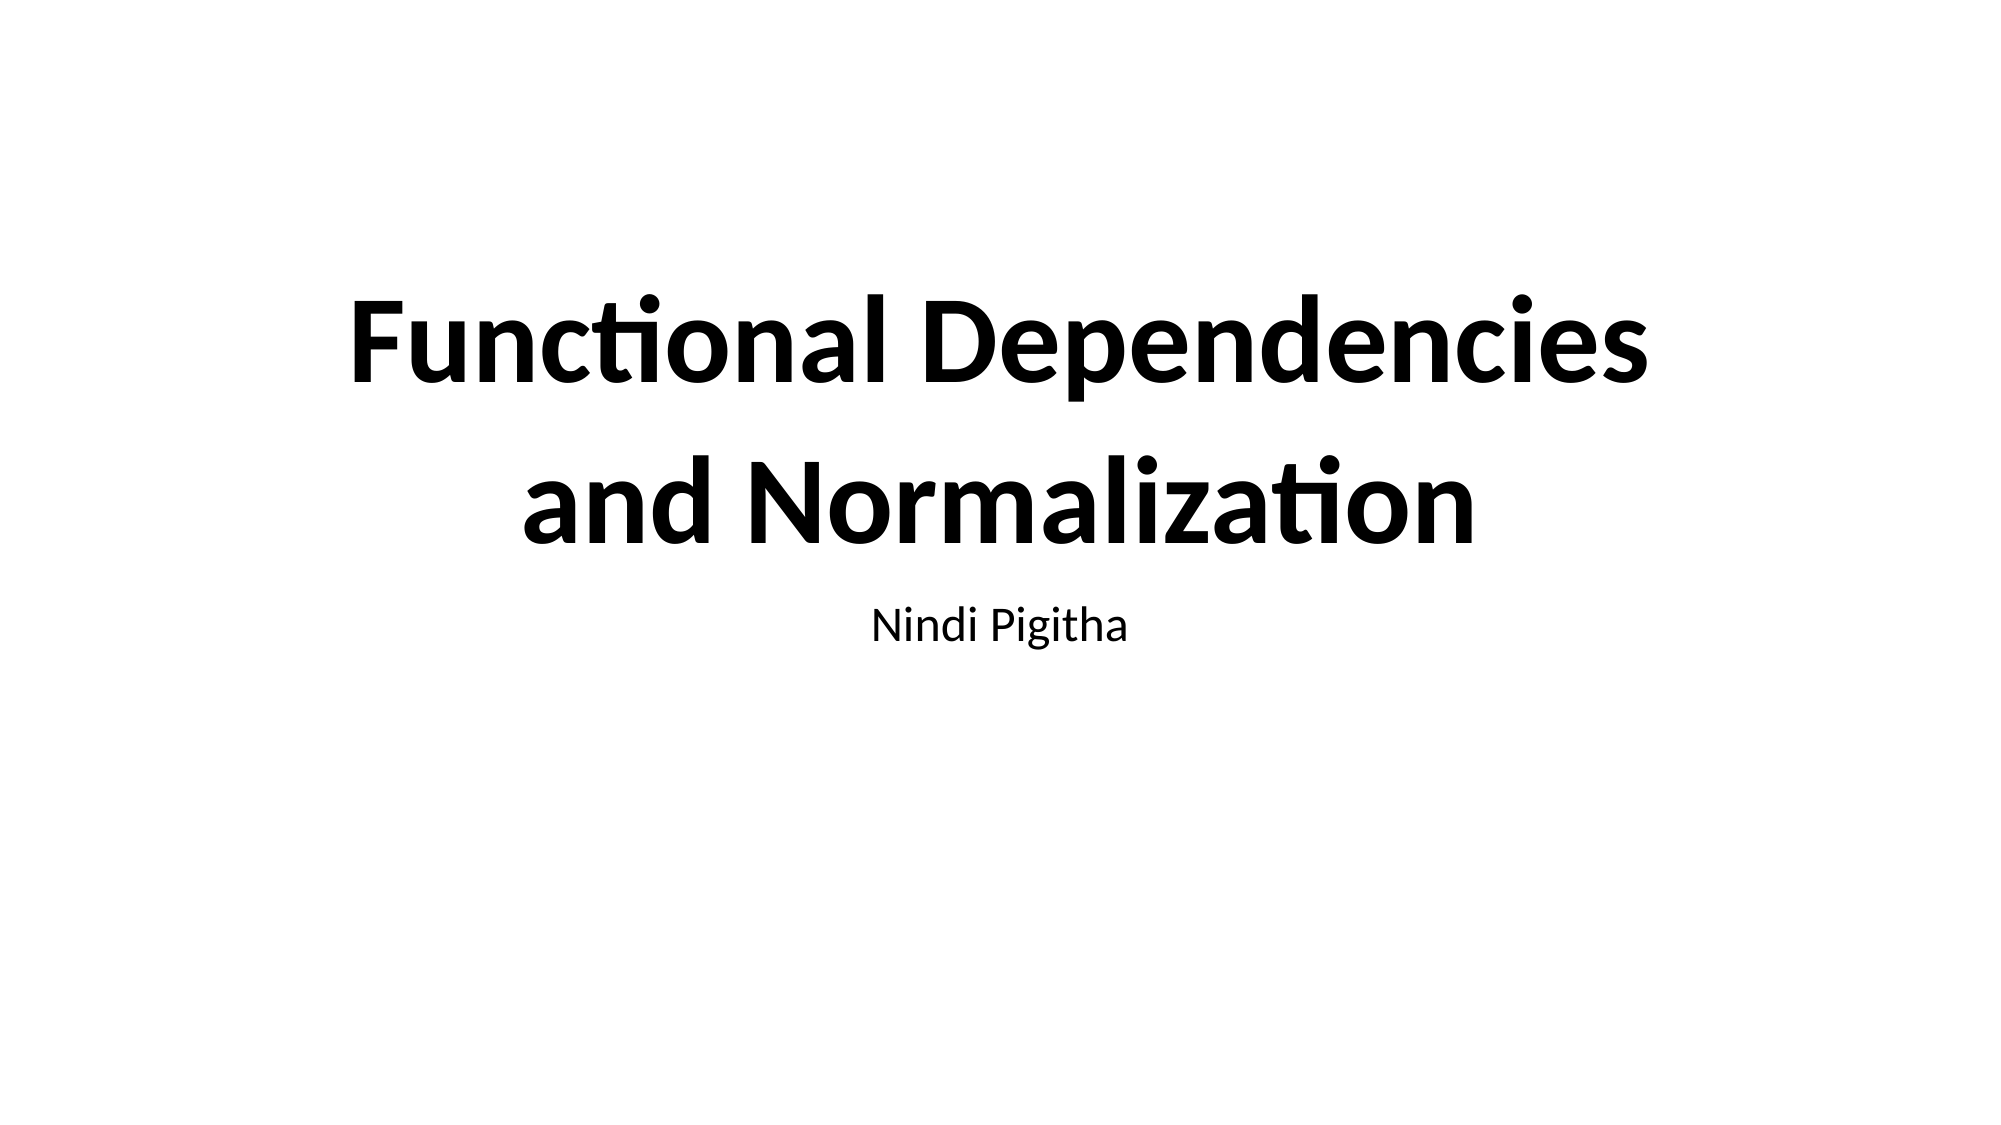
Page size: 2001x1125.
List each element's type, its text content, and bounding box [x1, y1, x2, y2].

subtitle Nindi Pigitha [249, 590, 1750, 863]
title Functional Dependencies and Normalization [249, 184, 1750, 576]
